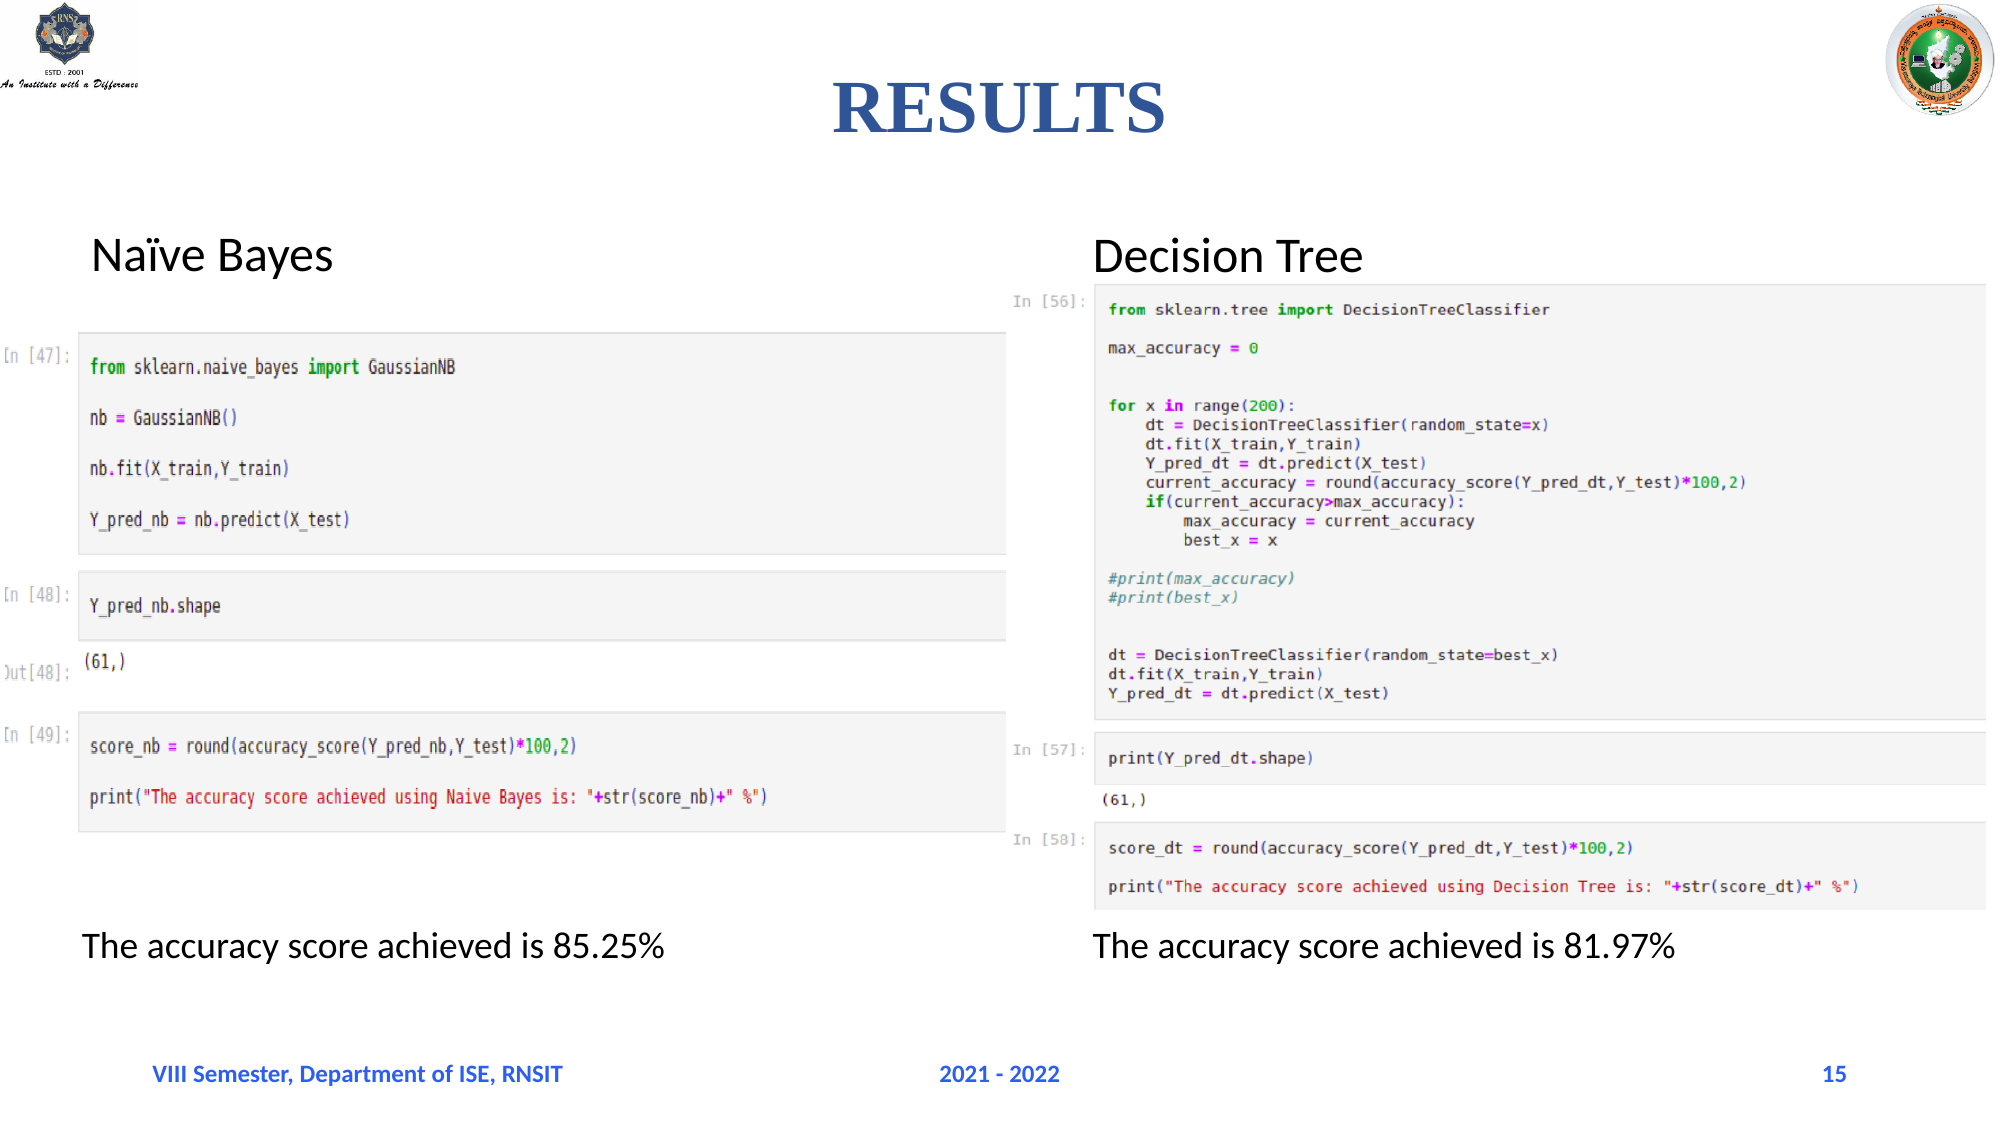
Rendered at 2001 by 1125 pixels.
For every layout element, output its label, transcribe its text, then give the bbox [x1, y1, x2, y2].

text_box Naïve Bayes [75, 214, 526, 290]
footer 2021 - 2022 [662, 1042, 1338, 1103]
slide_number VIII Semester, Department of ISE, RNSIT [137, 1042, 662, 1103]
text_box The accuracy score achieved is 85.25% [66, 913, 794, 974]
picture [1882, 2, 1997, 117]
title RESULTS [137, 59, 1863, 174]
picture [0, 275, 1990, 913]
text_box Decision Tree [1077, 214, 1528, 275]
slide_number 15 [1412, 1042, 1863, 1103]
picture [0, 0, 138, 90]
text_box The accuracy score achieved is 81.97% [1077, 913, 1814, 974]
